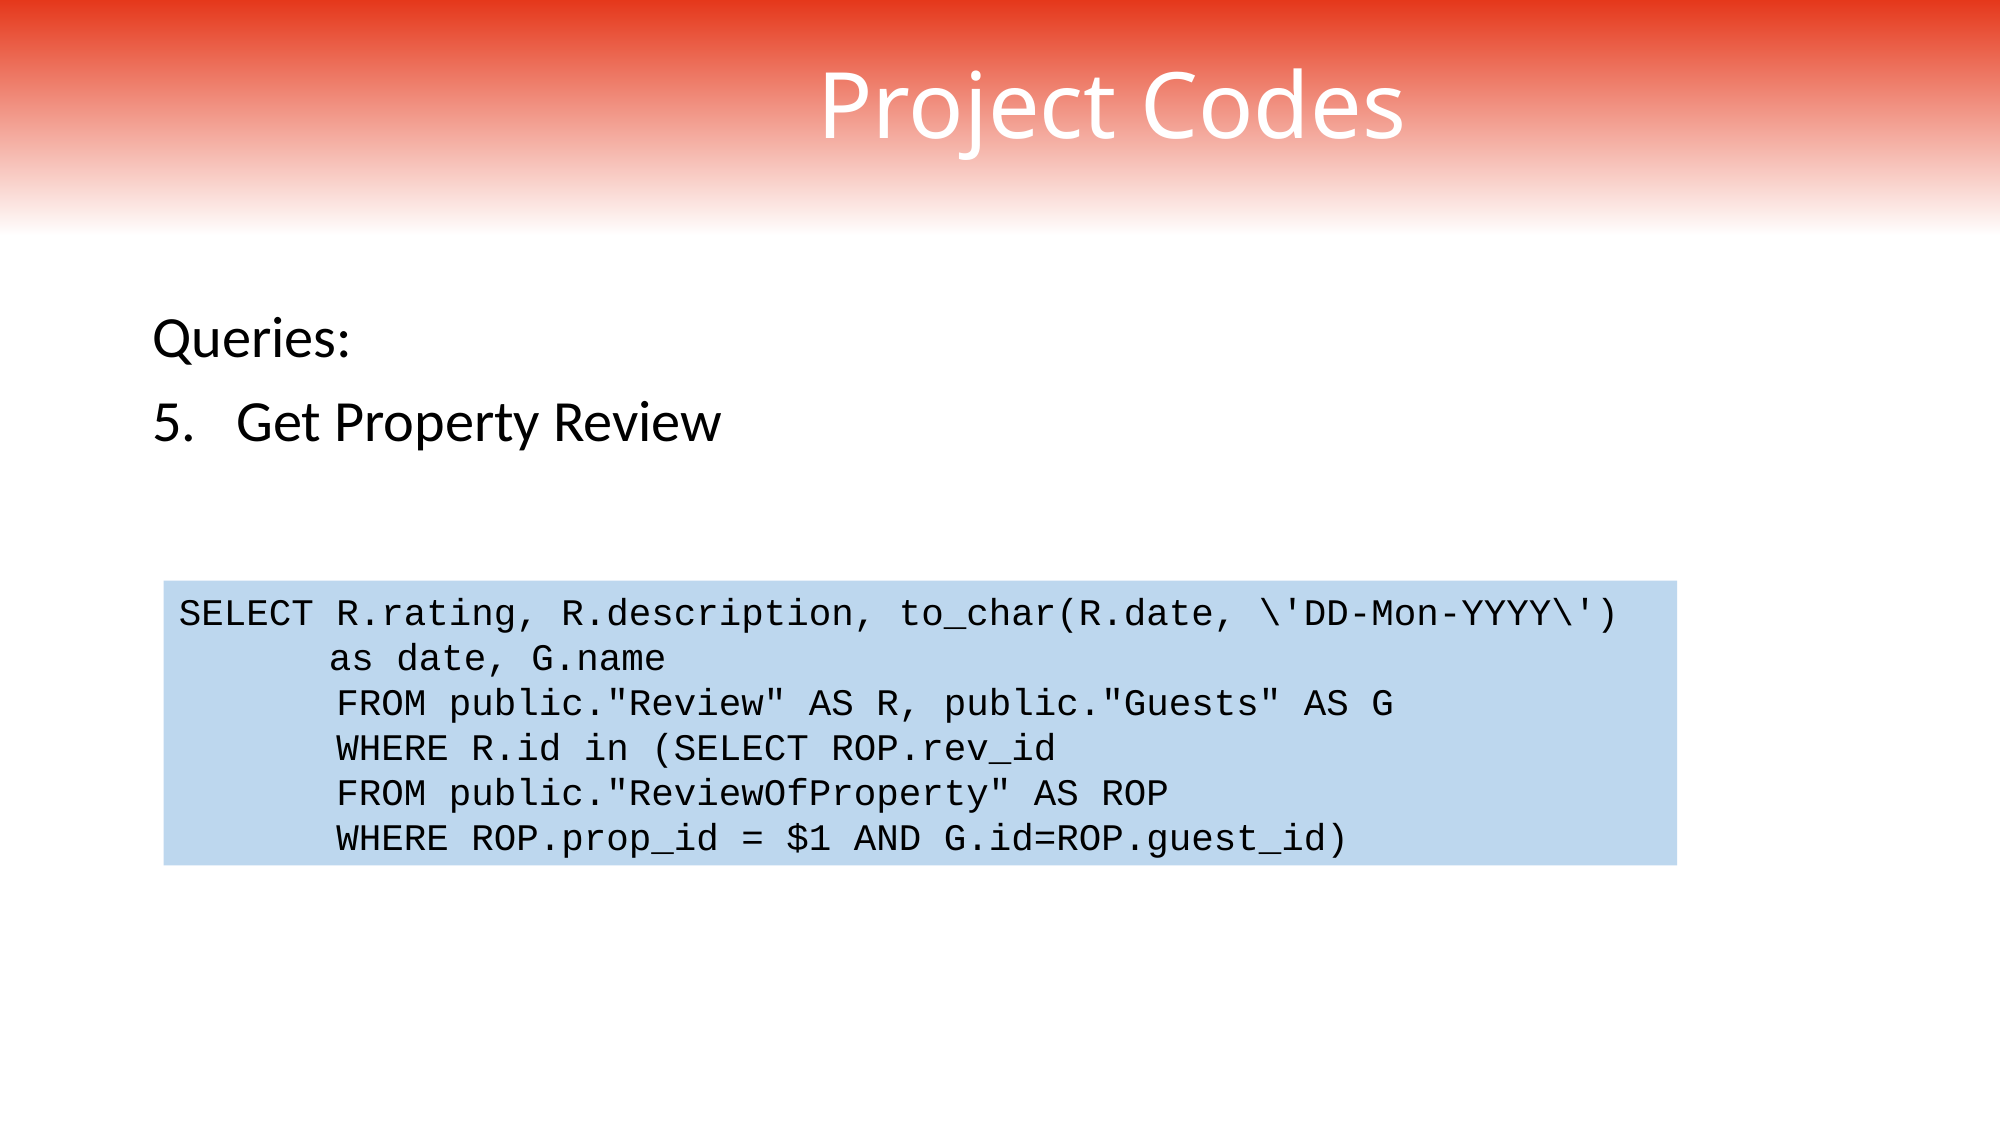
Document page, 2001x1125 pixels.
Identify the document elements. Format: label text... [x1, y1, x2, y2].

list Queries: 5. Get Property Review [137, 299, 1863, 1014]
text_box SELECT R.rating, R.description, to_char(R.date, \'DD-Mon-YYYY\') as date, G.name FROM public."Review" AS R, public."Guests" AS G WHERE R.id in (SELECT ROP.rev_id FROM public."ReviewOfProperty" AS ROP WHERE ROP.prop_id = $1 AND G.id=ROP.guest_id) [163, 580, 1678, 866]
title Project Codes [137, 0, 1863, 218]
